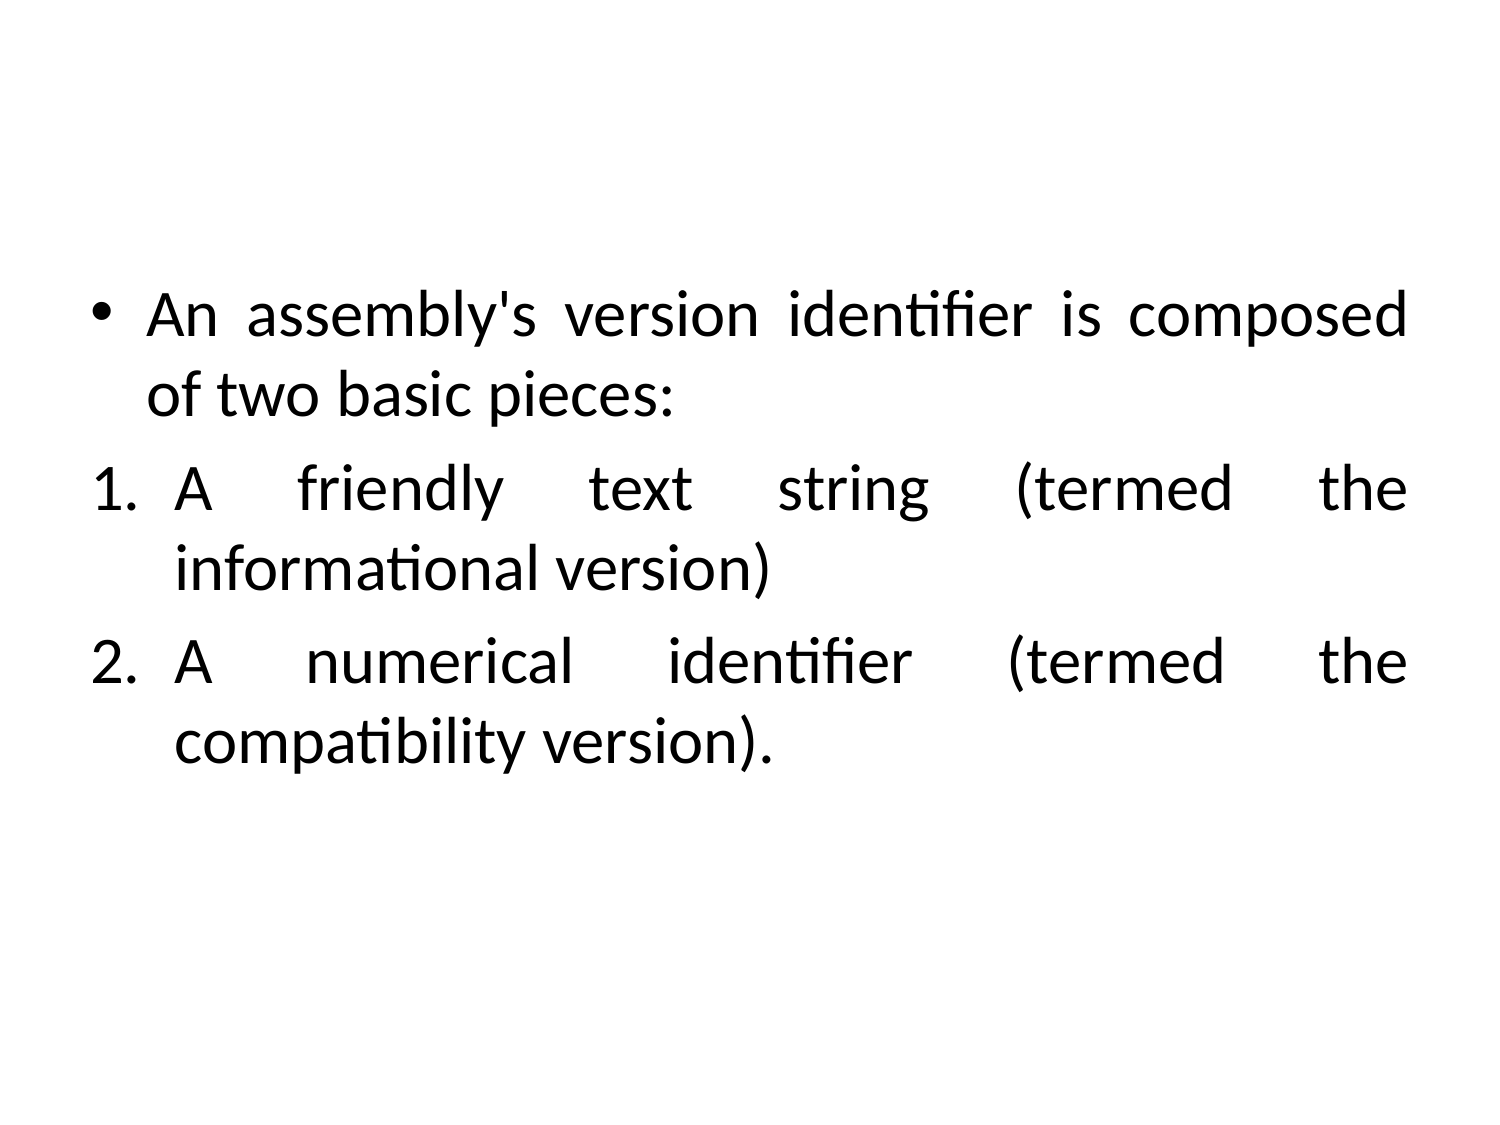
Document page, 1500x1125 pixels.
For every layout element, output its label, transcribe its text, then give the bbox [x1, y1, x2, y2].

list An assembly's version identifier is composed of two basic pieces: A friendly text string (termed the informational version) A numerical identifier (termed the compatibility version). [75, 262, 1425, 1005]
